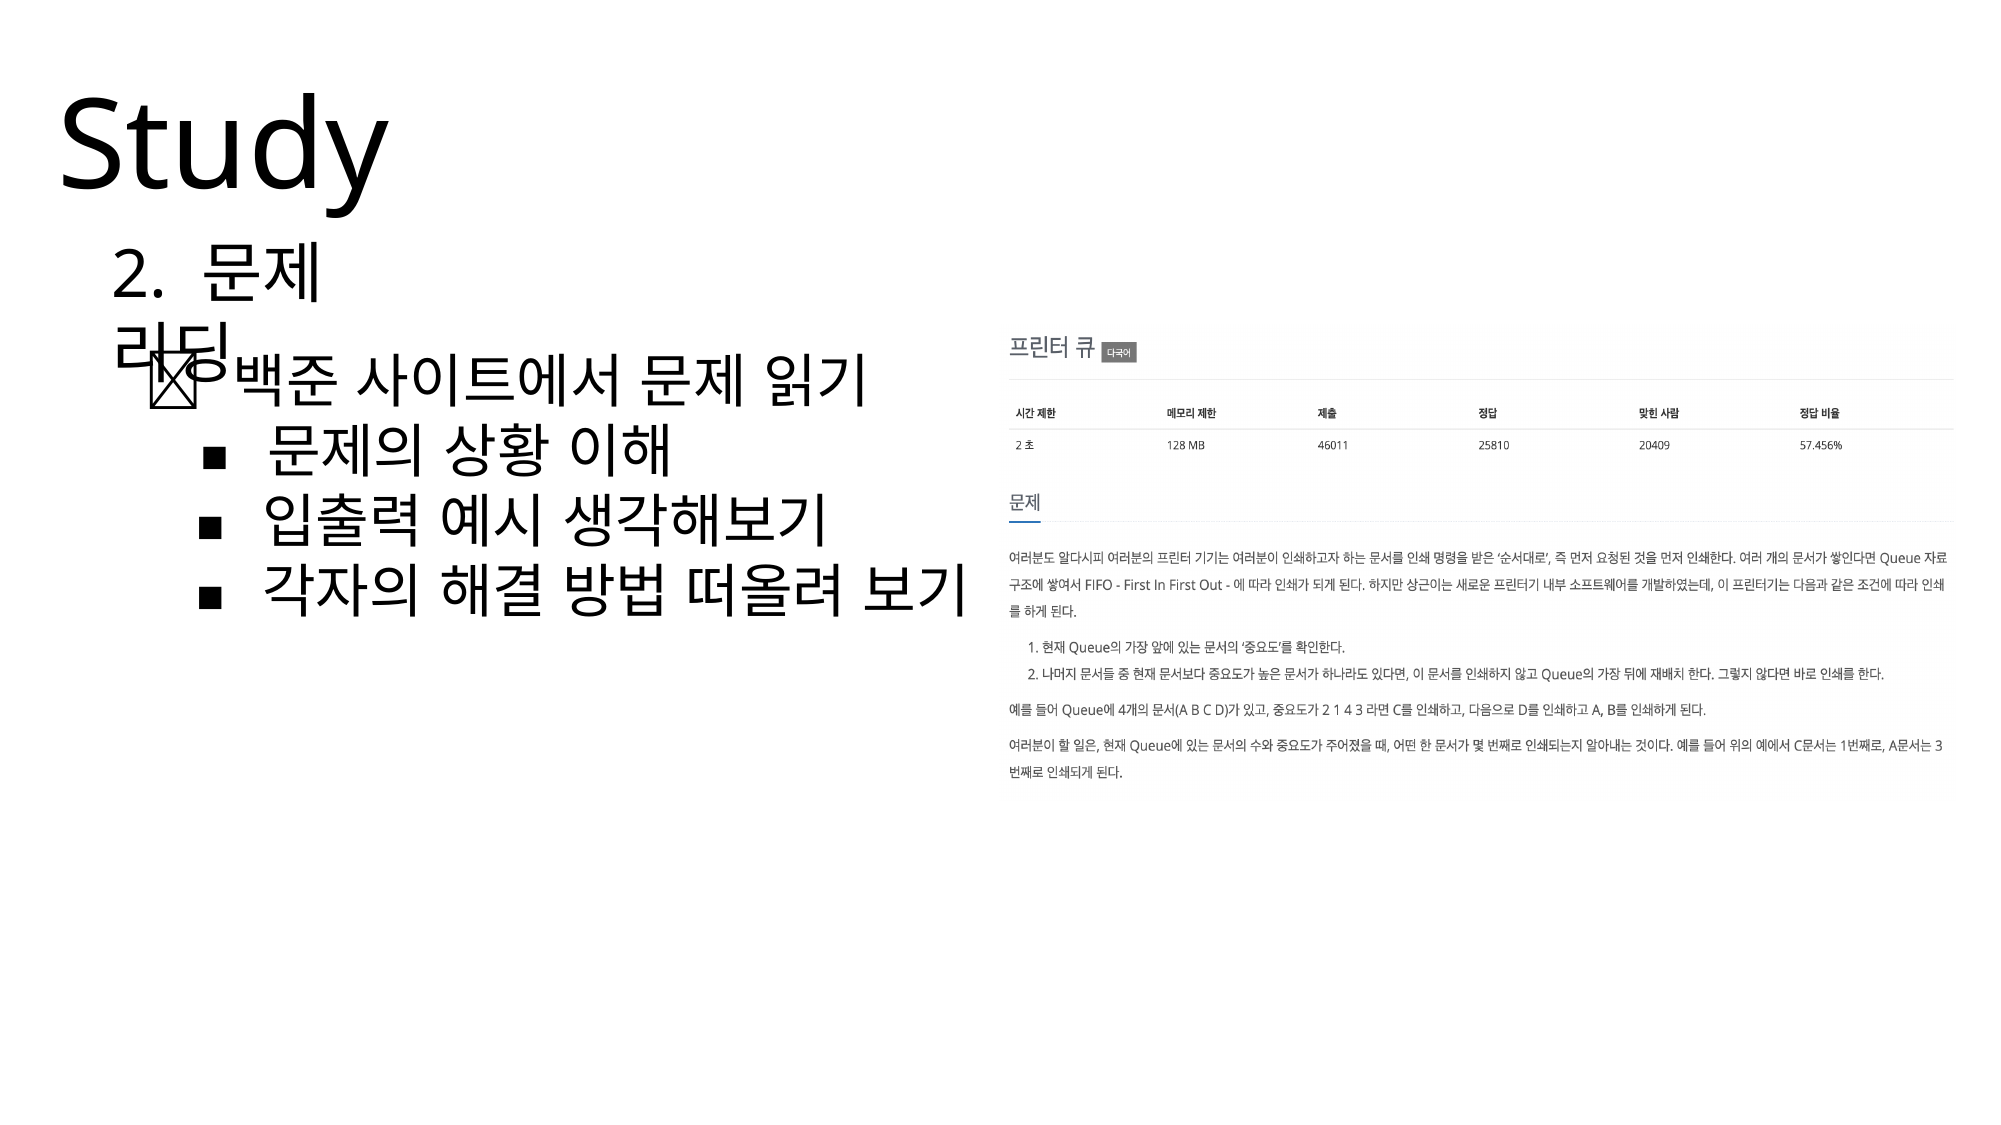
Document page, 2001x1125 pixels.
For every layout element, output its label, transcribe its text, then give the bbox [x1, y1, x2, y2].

text_box 2. 문제 리딩 [97, 223, 463, 398]
text_box 💛 백준 사이트에서 문제 읽기 ⏹ 문제의 상황 이해 ⏹ 입출력 예시 생각해보기 ⏹ 각자의 해결 방법 떠올려 보기 [129, 336, 999, 632]
picture [999, 324, 1956, 801]
text_box Study [40, 56, 406, 222]
